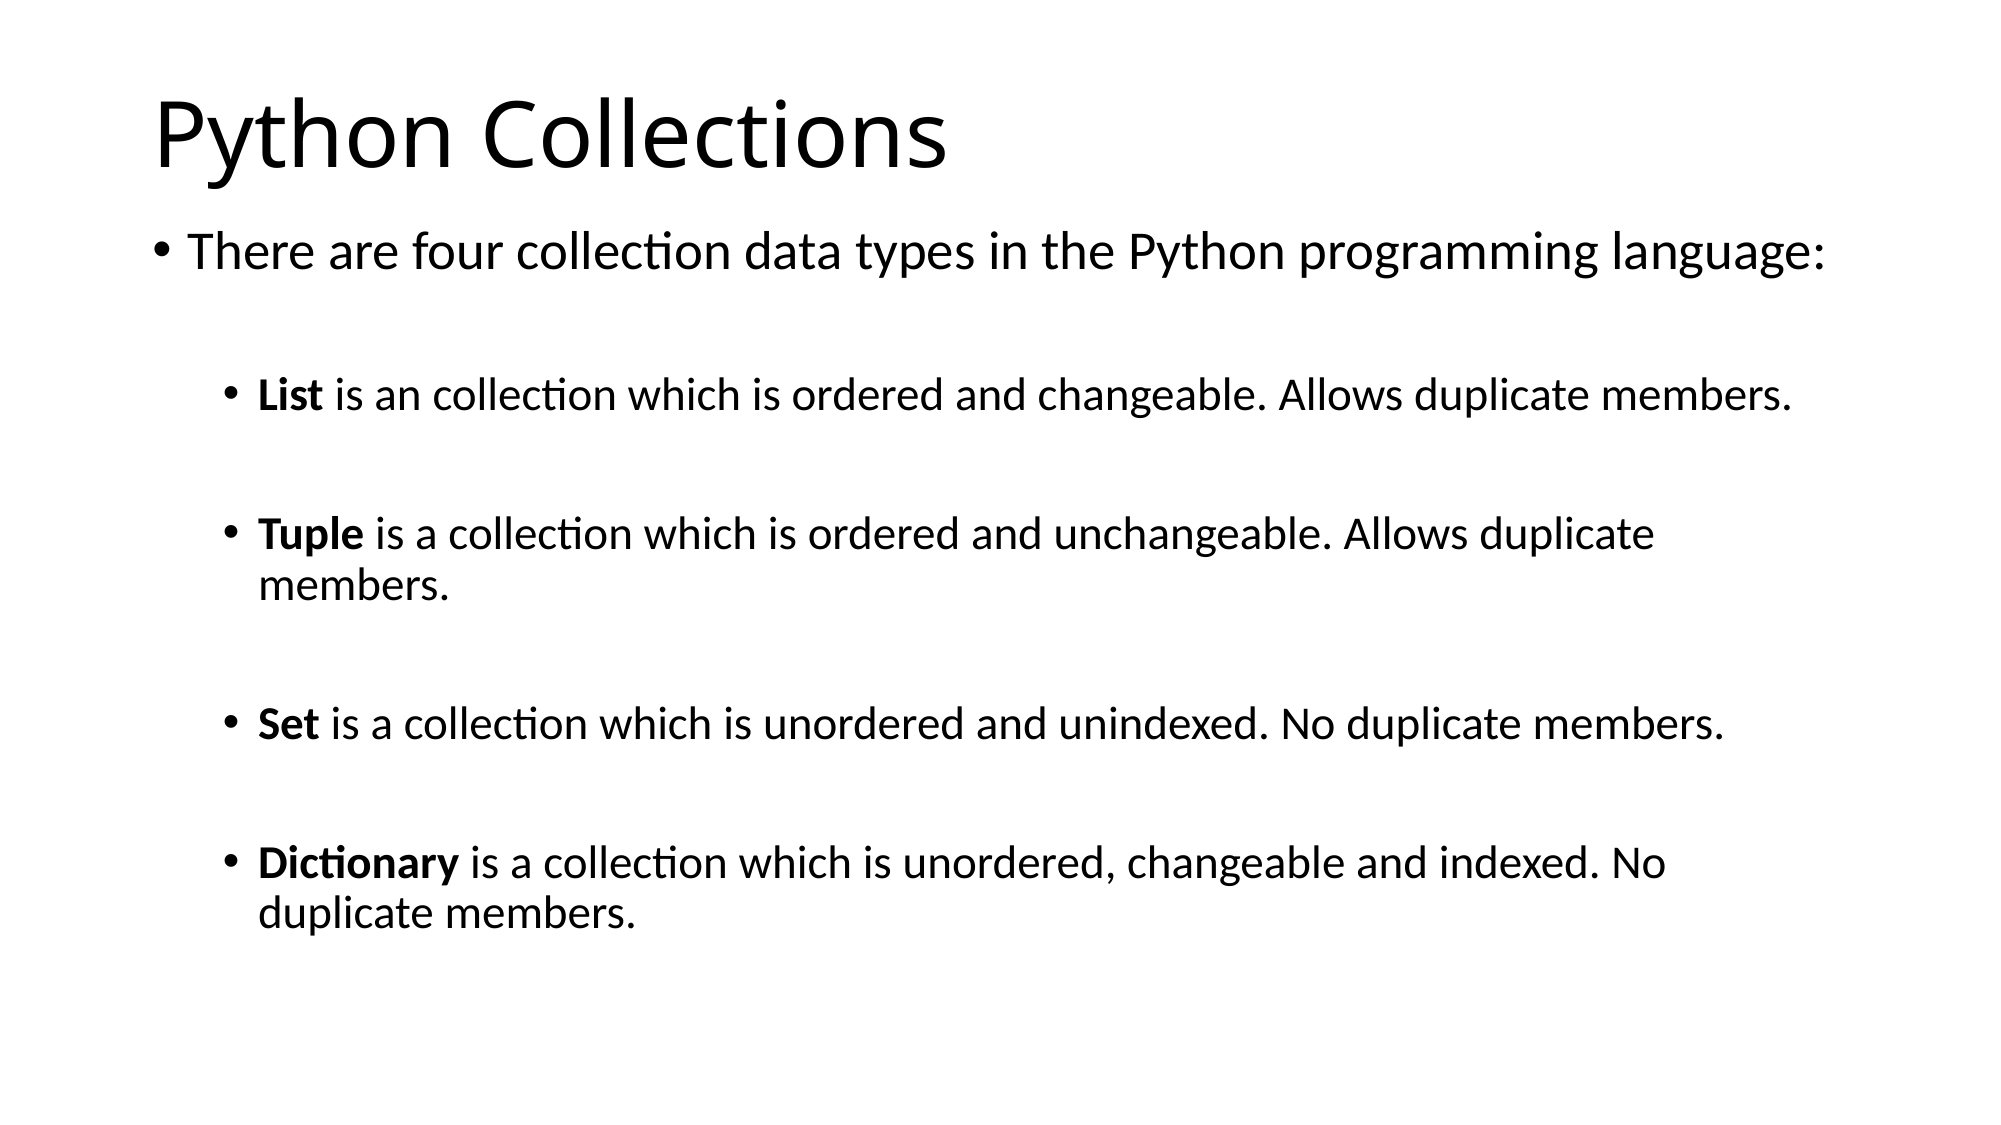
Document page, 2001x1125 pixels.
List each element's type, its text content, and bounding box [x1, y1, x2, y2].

title Python Collections [137, 59, 1863, 215]
list There are four collection data types in the Python programming language: List is an collection which is ordered and changeable. Allows duplicate members. Tuple is a collection which is ordered and unchangeable. Allows duplicate members. Set is a collection which is unordered and unindexed. No duplicate members. Dictionary is a collection which is unordered, changeable and indexed. No duplicate members. [137, 215, 1863, 1014]
